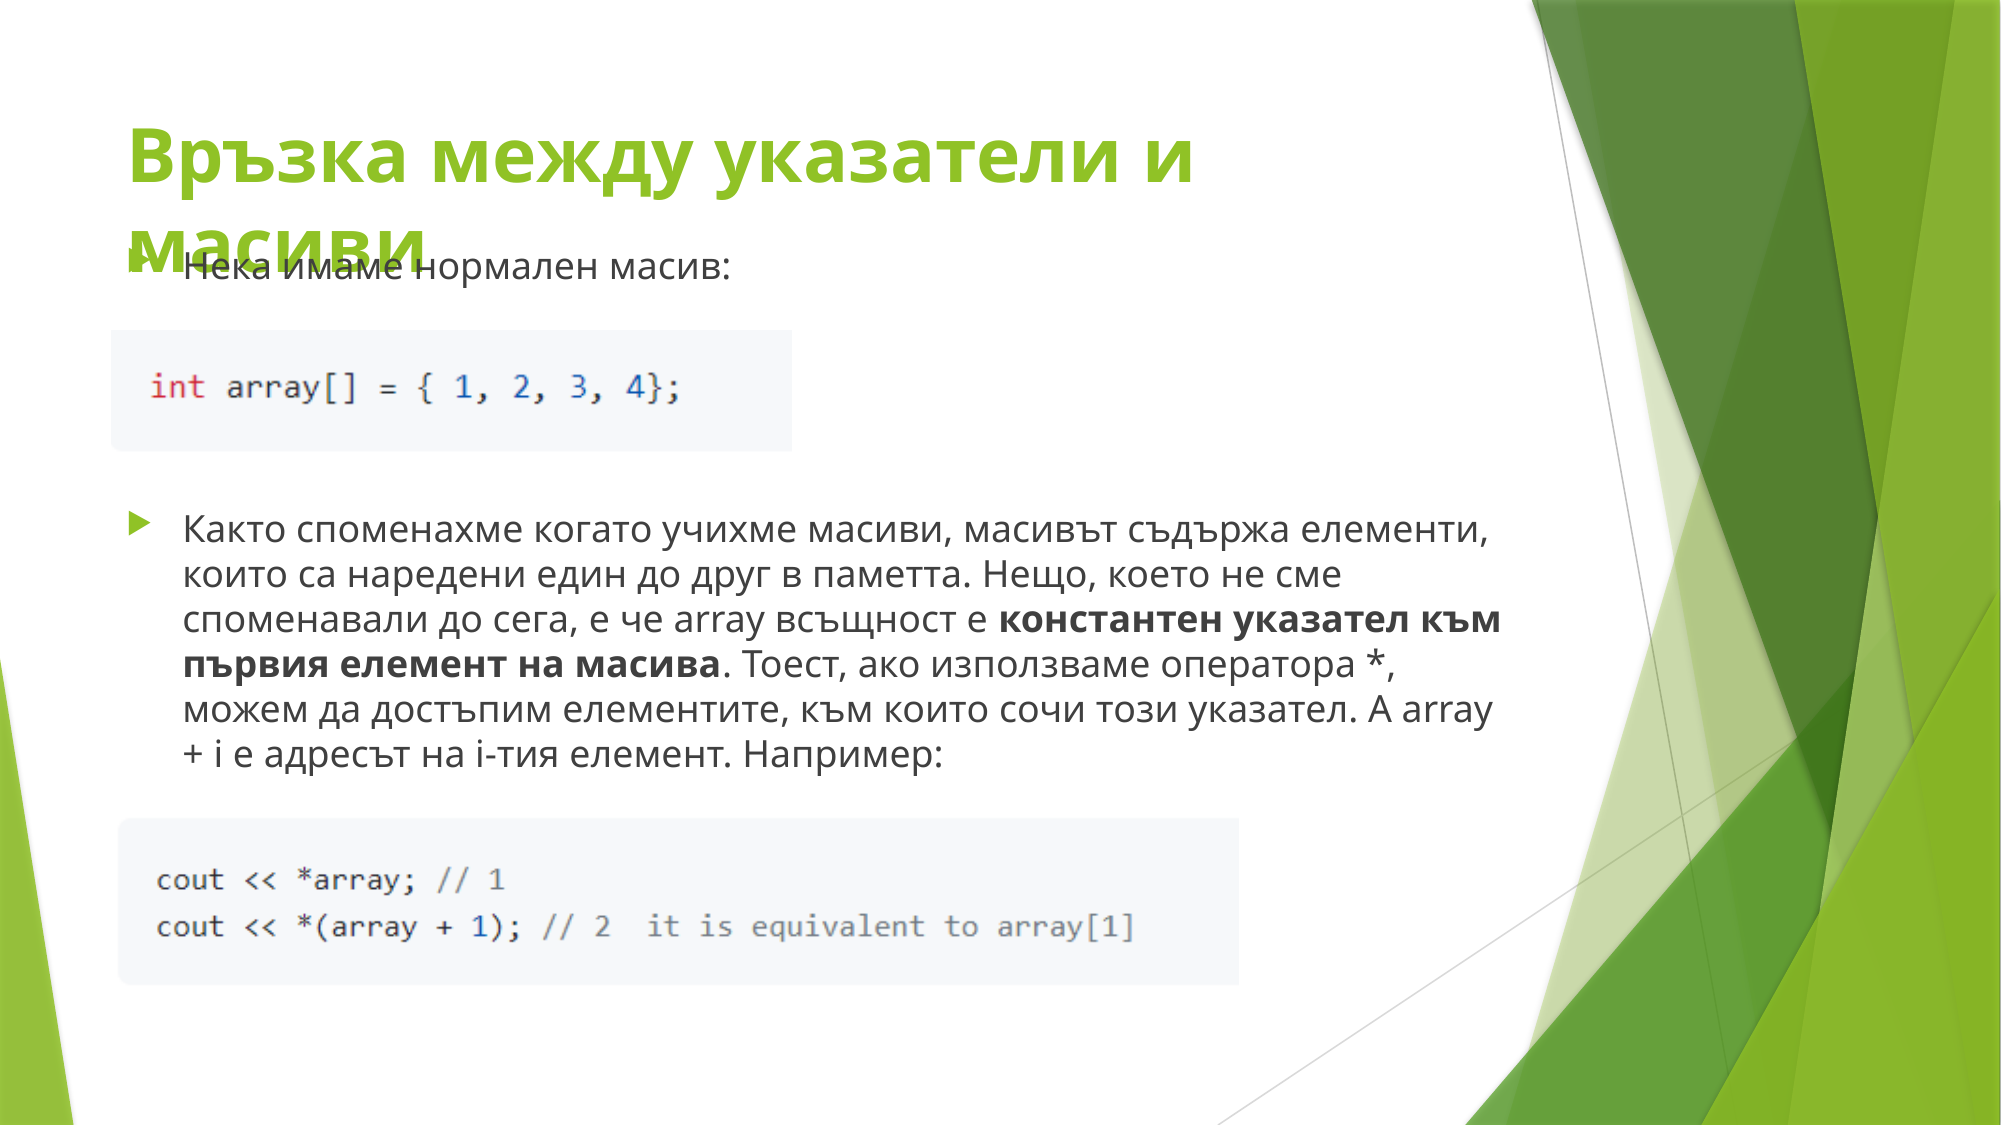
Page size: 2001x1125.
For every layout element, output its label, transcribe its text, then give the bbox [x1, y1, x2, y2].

picture [110, 330, 792, 458]
picture [110, 812, 1239, 992]
title Връзка между указатели и масиви [111, 99, 1522, 234]
list Нека имаме нормален масив: Както споменахме когато учихме масиви, масивът съдържа елементи, които са наредени един до друг в паметта. Нещо, което не сме споменавали до сега, е че array всъщност е константен указател към първия елемент на масива. Тоест, ако използваме оператора *, можем да достъпим елементите, към които сочи този указател. А array + i е адресът на i-тия елемент. Например: [111, 234, 1522, 991]
